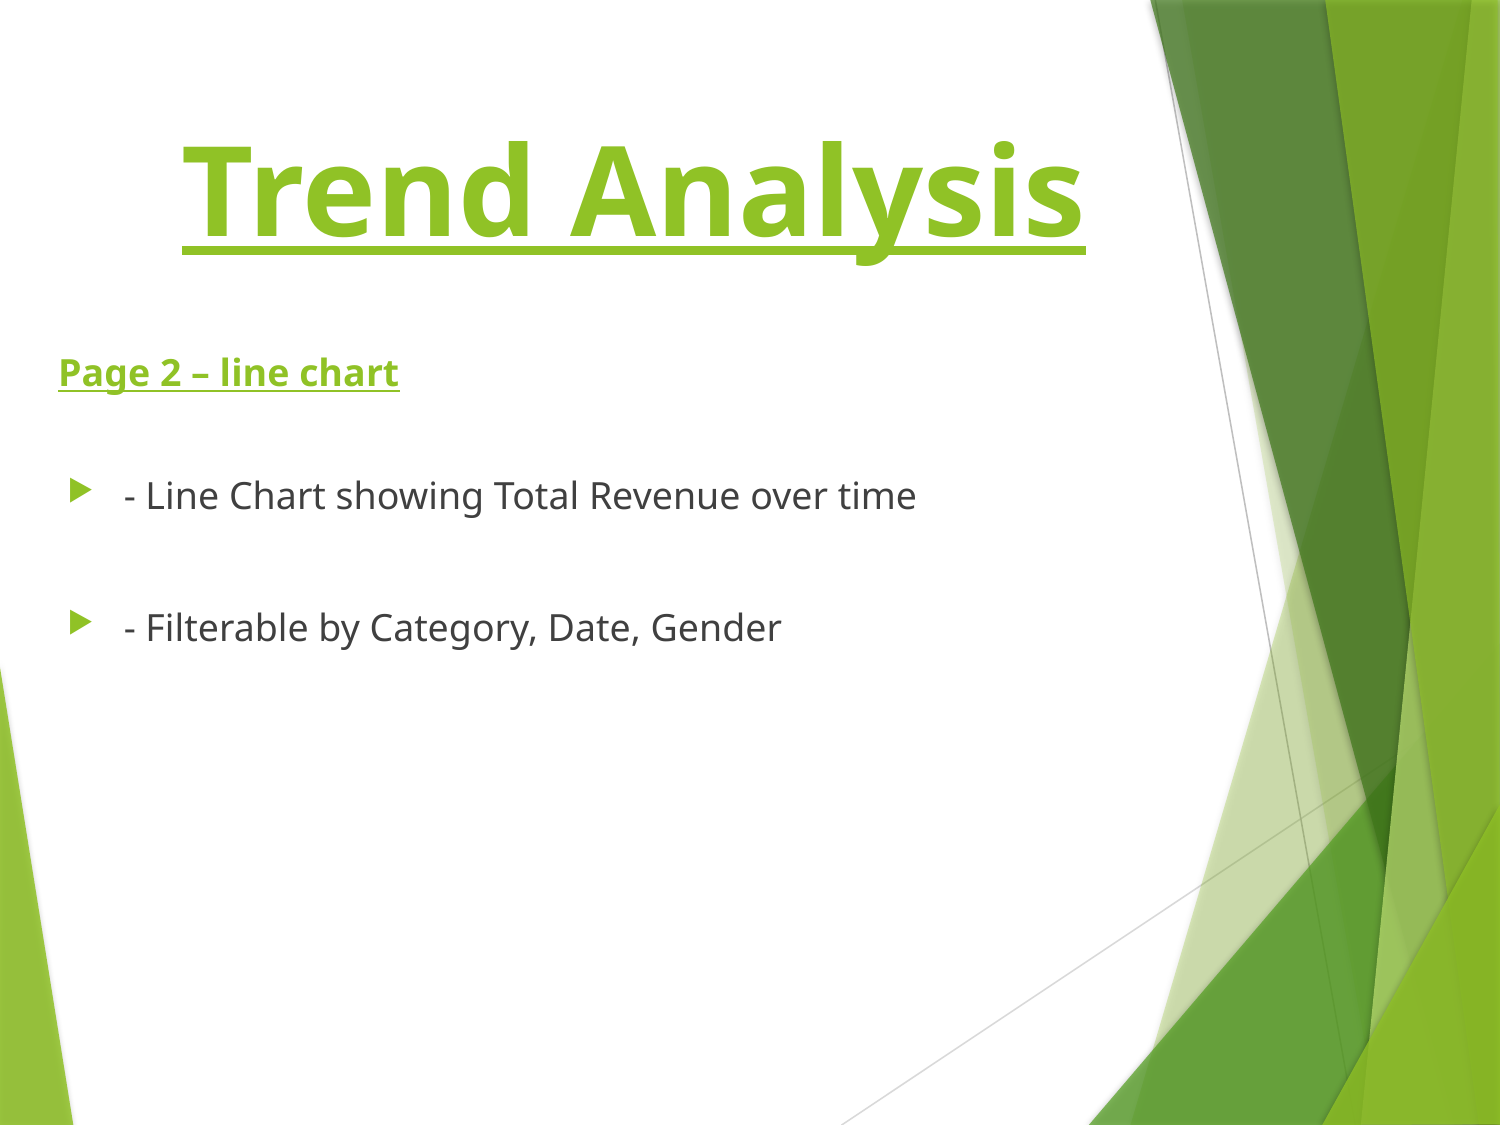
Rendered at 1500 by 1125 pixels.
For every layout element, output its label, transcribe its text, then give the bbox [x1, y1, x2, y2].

text_box Page 2 – line chart [43, 341, 415, 402]
title Trend Analysis [70, 103, 1198, 321]
list - Line Chart showing Total Revenue over time - Filterable by Category, Date, Gender [52, 464, 990, 863]
